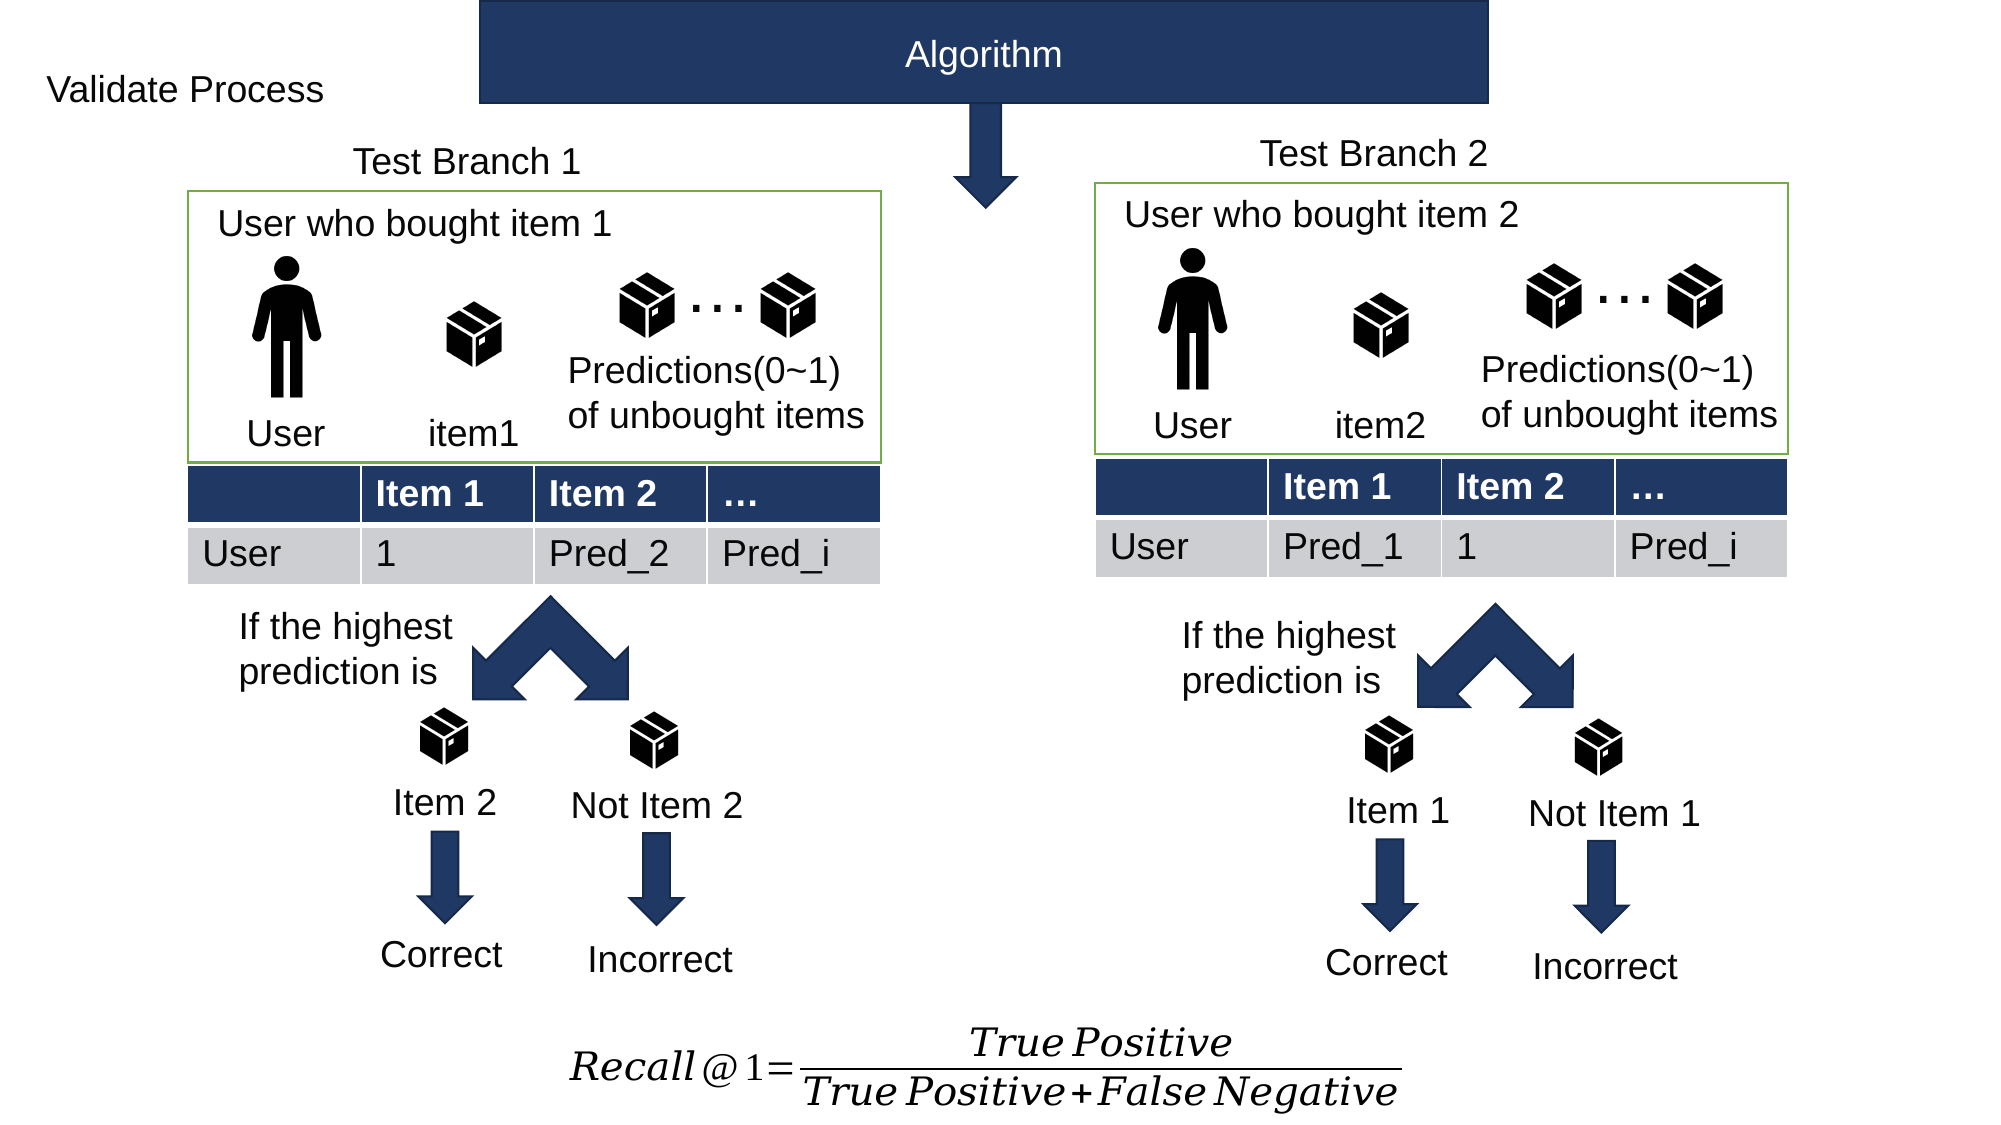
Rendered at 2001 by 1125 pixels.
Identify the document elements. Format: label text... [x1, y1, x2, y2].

text_box Validate Process [31, 57, 340, 118]
table_header Item 1 [362, 466, 533, 522]
table_header … [708, 466, 880, 522]
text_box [1165, 603, 1718, 988]
table_header [1096, 459, 1267, 515]
table_cell Pred_2 [535, 528, 706, 584]
text_box Algorithm [479, 0, 1489, 104]
text_box [952, 102, 1019, 210]
table_header Item 1 [1269, 459, 1441, 515]
table_header … [1616, 459, 1787, 515]
table_header Item 2 [535, 466, 706, 522]
table_cell 1 [362, 528, 533, 584]
table_cell 1 [1442, 520, 1614, 577]
table_cell Pred_i [1616, 520, 1787, 577]
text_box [222, 594, 747, 981]
table_header Item 2 [1442, 459, 1614, 515]
table_cell Pred_1 [1269, 520, 1441, 577]
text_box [1094, 121, 1796, 454]
table_cell Pred_i [708, 528, 880, 584]
table_cell User [188, 528, 360, 584]
table_header [188, 466, 360, 522]
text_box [188, 129, 883, 463]
table_cell User [1096, 520, 1267, 577]
